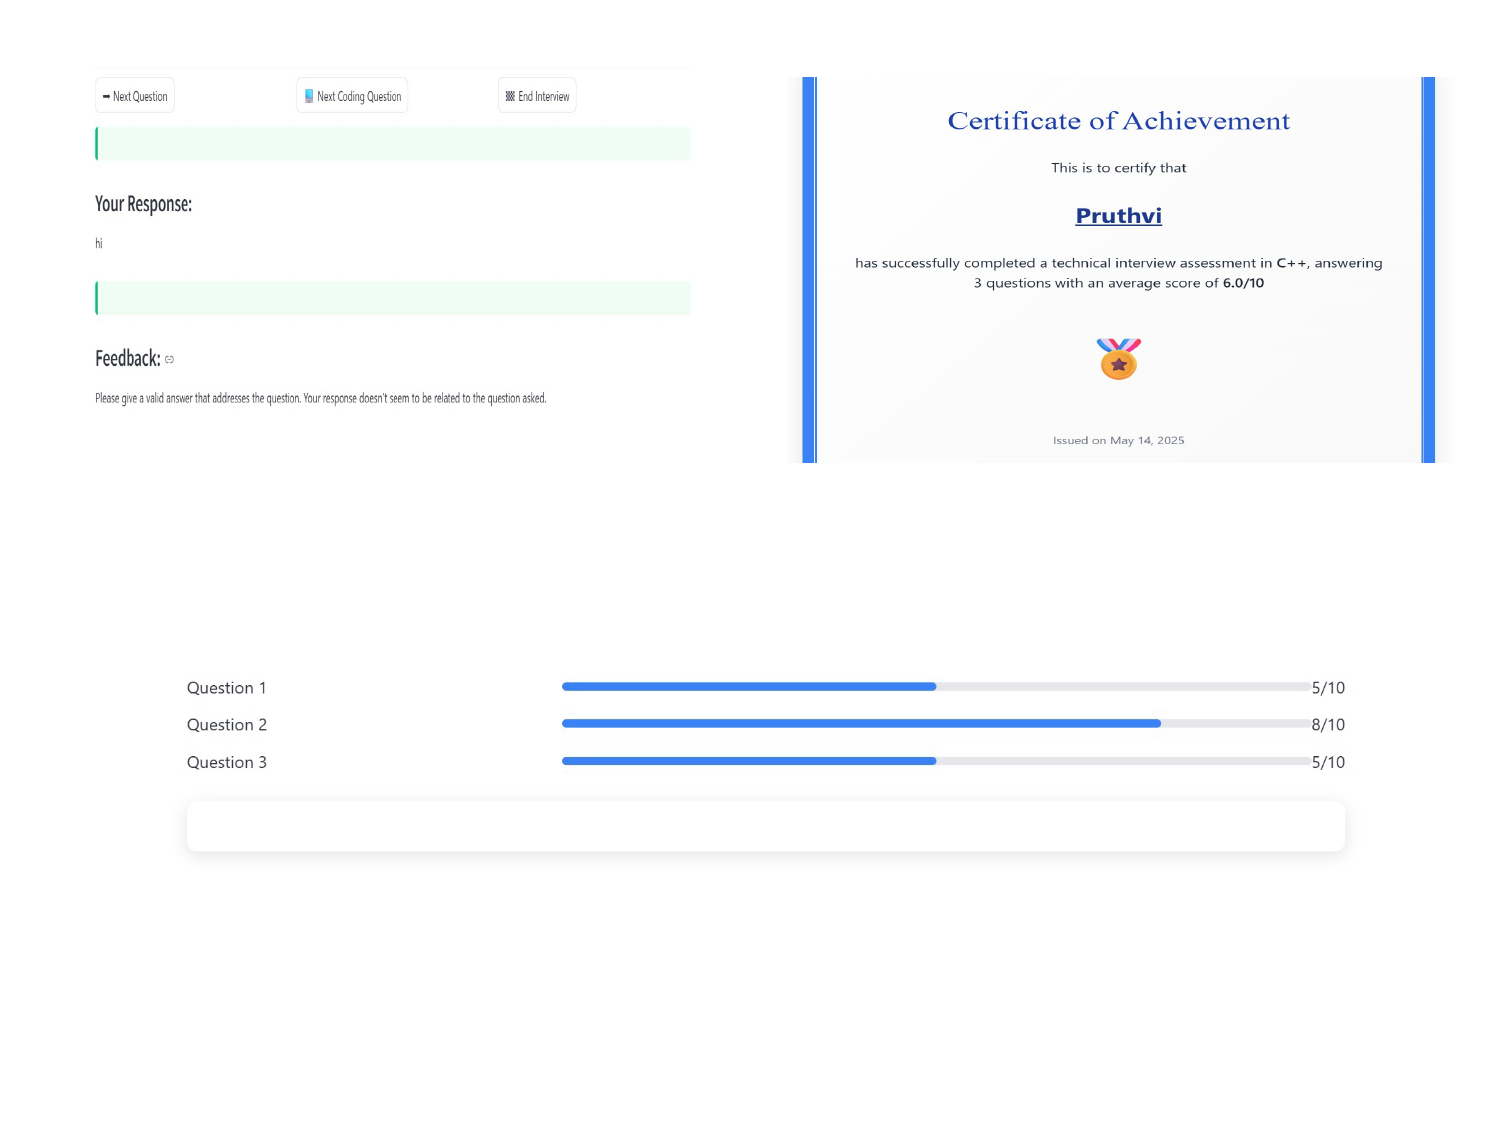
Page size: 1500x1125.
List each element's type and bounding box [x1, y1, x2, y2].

picture [78, 64, 714, 476]
picture [786, 76, 1455, 464]
picture [130, 582, 1407, 891]
